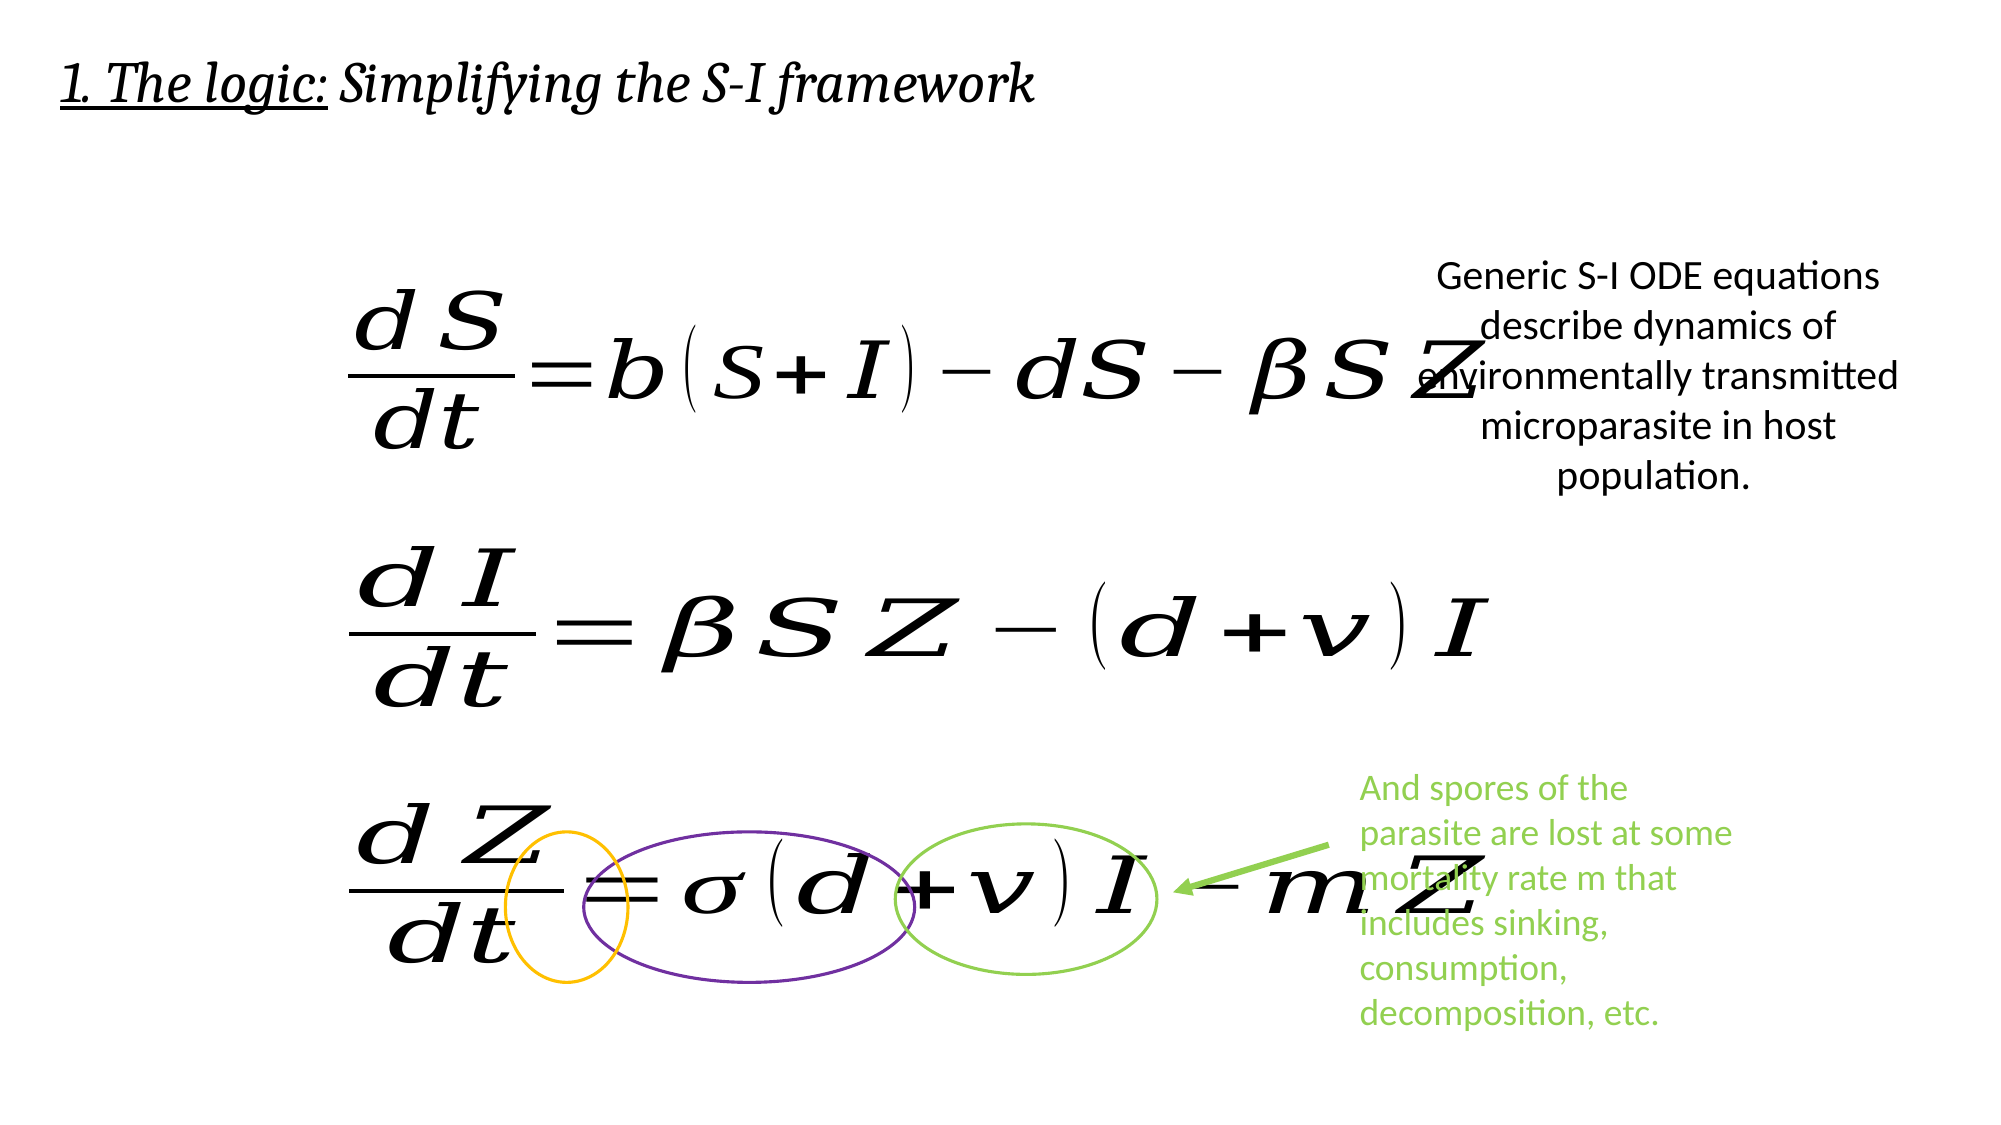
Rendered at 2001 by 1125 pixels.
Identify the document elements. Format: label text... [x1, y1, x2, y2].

text_box Generic S-I ODE equations describe dynamics of environmentally transmitted microparasite in host population. [1395, 240, 1922, 506]
text_box And spores of the parasite are lost at some mortality rate m that includes sinking, consumption, decomposition, etc. [1344, 755, 1755, 1040]
text_box [504, 830, 630, 984]
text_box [1173, 844, 1329, 893]
text_box [617, 830, 907, 984]
text_box 1. The logic: Simplifying the S-I framework [45, 36, 1106, 122]
text_box [894, 822, 1158, 976]
